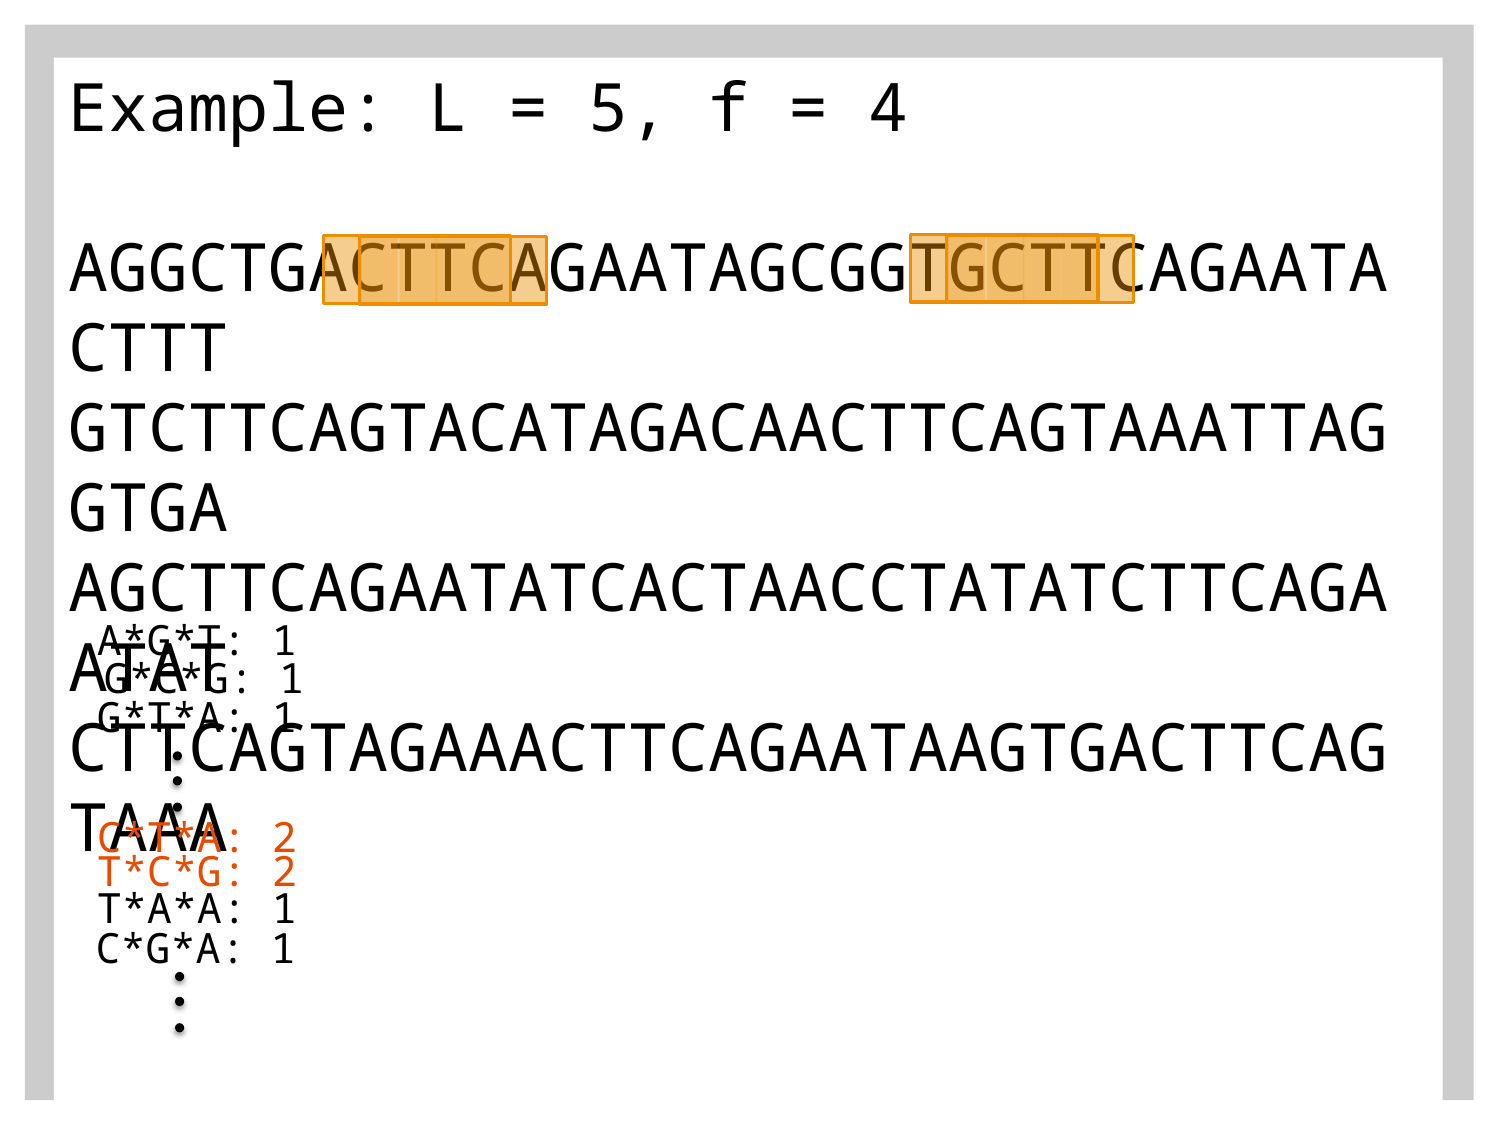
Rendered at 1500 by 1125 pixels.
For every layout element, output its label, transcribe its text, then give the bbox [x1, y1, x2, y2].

text_box T*A*A: 1 [82, 874, 312, 939]
text_box [509, 236, 547, 305]
text_box T*C*G: 2 [82, 837, 312, 874]
text_box Example: L = 5, f = 4 AGGCTGACTTCAGAATAGCGGTGCTTCAGAATACTTT GTCTTCAGTACATAGACAACTTCAGTAAATTAGGTGA AGCTTCAGAATATCACTAACCTATATCTTCAGAATAT CTTCAGTAGAAACTTCAGAATAAGTGACTTCAGTAAA [53, 57, 1443, 1125]
text_box C*T*A: 2 [82, 803, 312, 837]
text_box [172, 751, 182, 761]
text_box [324, 235, 362, 304]
text_box [172, 776, 182, 786]
text_box [986, 235, 1022, 303]
text_box [911, 234, 950, 303]
text_box [360, 236, 398, 305]
text_box G*C*G: 1 [89, 643, 332, 709]
text_box [1061, 235, 1096, 303]
text_box [175, 996, 185, 1006]
text_box A*G*T: 1 [82, 606, 312, 672]
text_box [473, 236, 509, 305]
text_box [947, 235, 986, 303]
text_box [435, 236, 473, 305]
text_box [398, 236, 435, 305]
text_box C*G*A: 1 [80, 914, 311, 980]
text_box [1096, 235, 1134, 303]
text_box [1022, 235, 1061, 303]
text_box G*T*A: 1 [82, 683, 312, 748]
text_box [175, 1023, 185, 1033]
